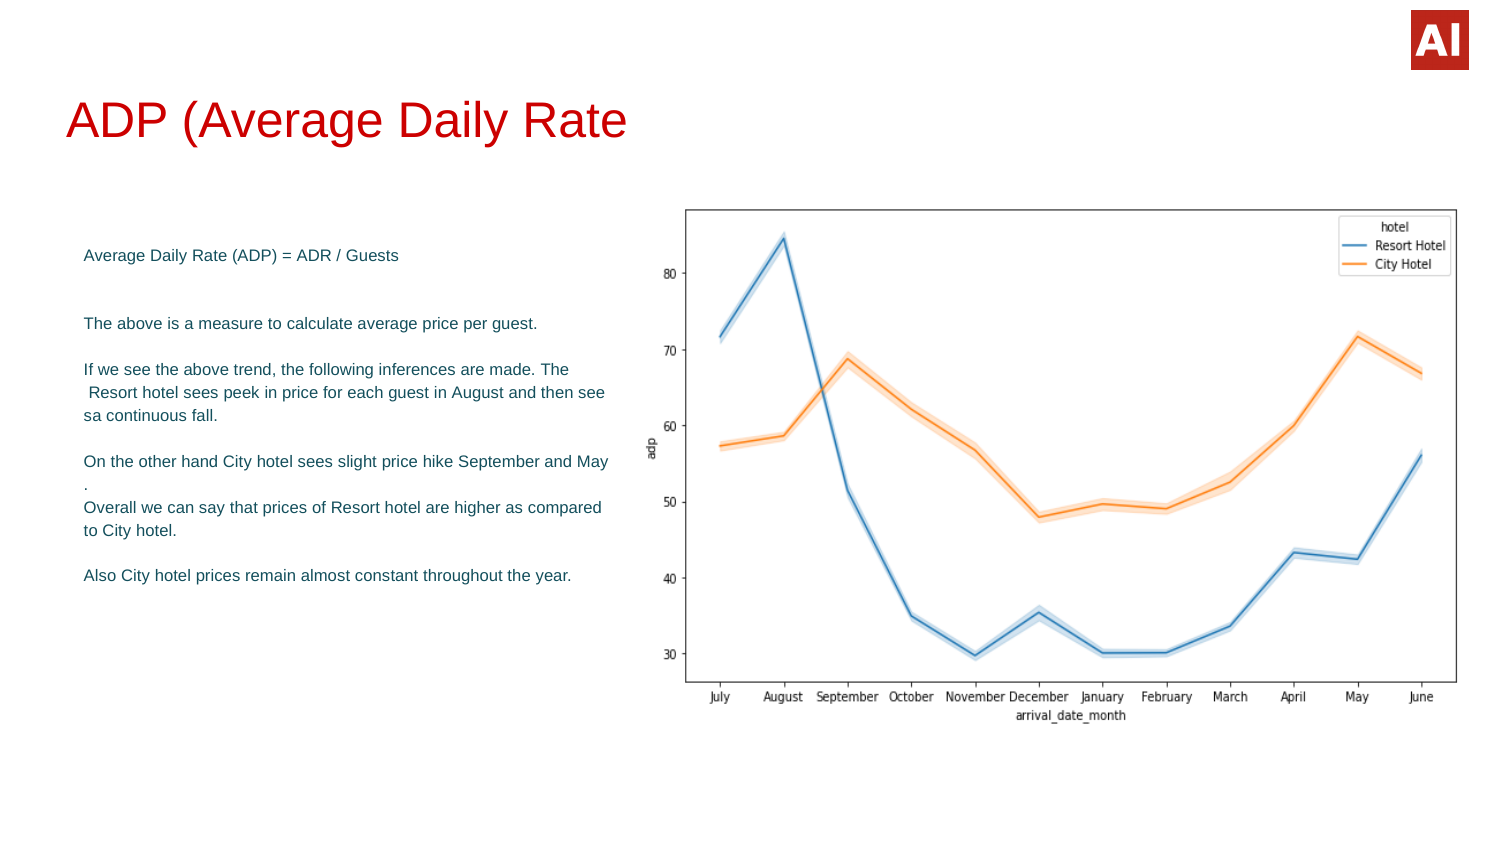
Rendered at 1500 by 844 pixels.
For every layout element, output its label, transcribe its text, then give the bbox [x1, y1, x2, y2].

picture [1411, 10, 1469, 70]
picture [638, 202, 1465, 731]
title ADP (Average Daily Rate [51, 72, 1449, 167]
list Average Daily Rate (ADP) = ADR / Guests The above is a measure to calculate average price per guest. If we see the above trend, the following inferences are made. The Resort hotel sees peek in price for each guest in August and then seesa continuous fall. On the other hand City hotel sees slight price hike September and May. Overall we can say that prices of Resort hotel are higher as compared to City hotel. Also City hotel prices remain almost constant throughout the year. [49, 226, 628, 787]
